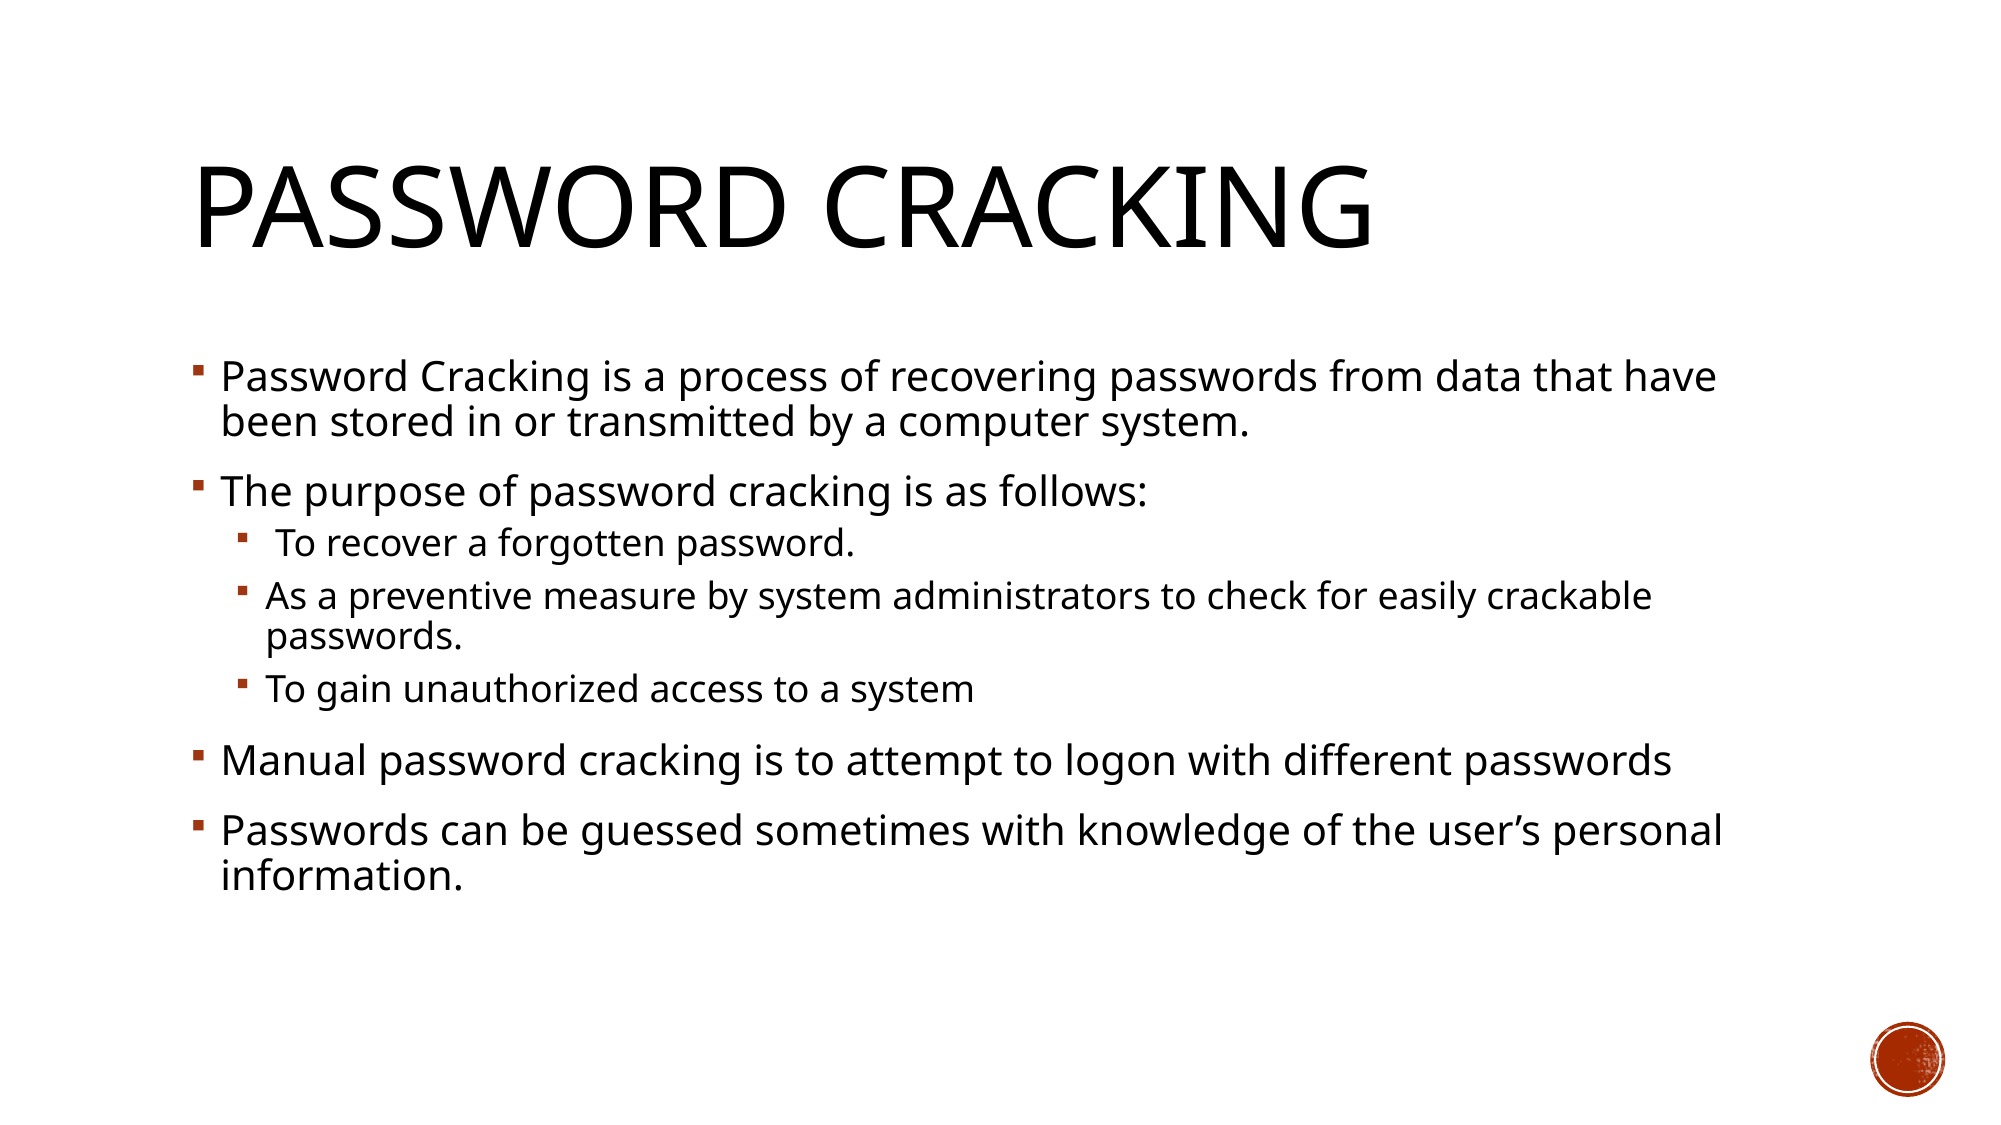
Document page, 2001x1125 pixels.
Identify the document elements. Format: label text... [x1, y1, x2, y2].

list Password Cracking is a process of recovering passwords from data that have been stored in or transmitted by a computer system. The purpose of password cracking is as follows: To recover a forgotten password. As a preventive measure by system administrators to check for easily crackable passwords. To gain unauthorized access to a system Manual password cracking is to attempt to logon with different passwords Passwords can be guessed sometimes with knowledge of the user’s personal information. [175, 348, 1826, 1013]
title PASSWORD CRACKING [175, 79, 1826, 344]
